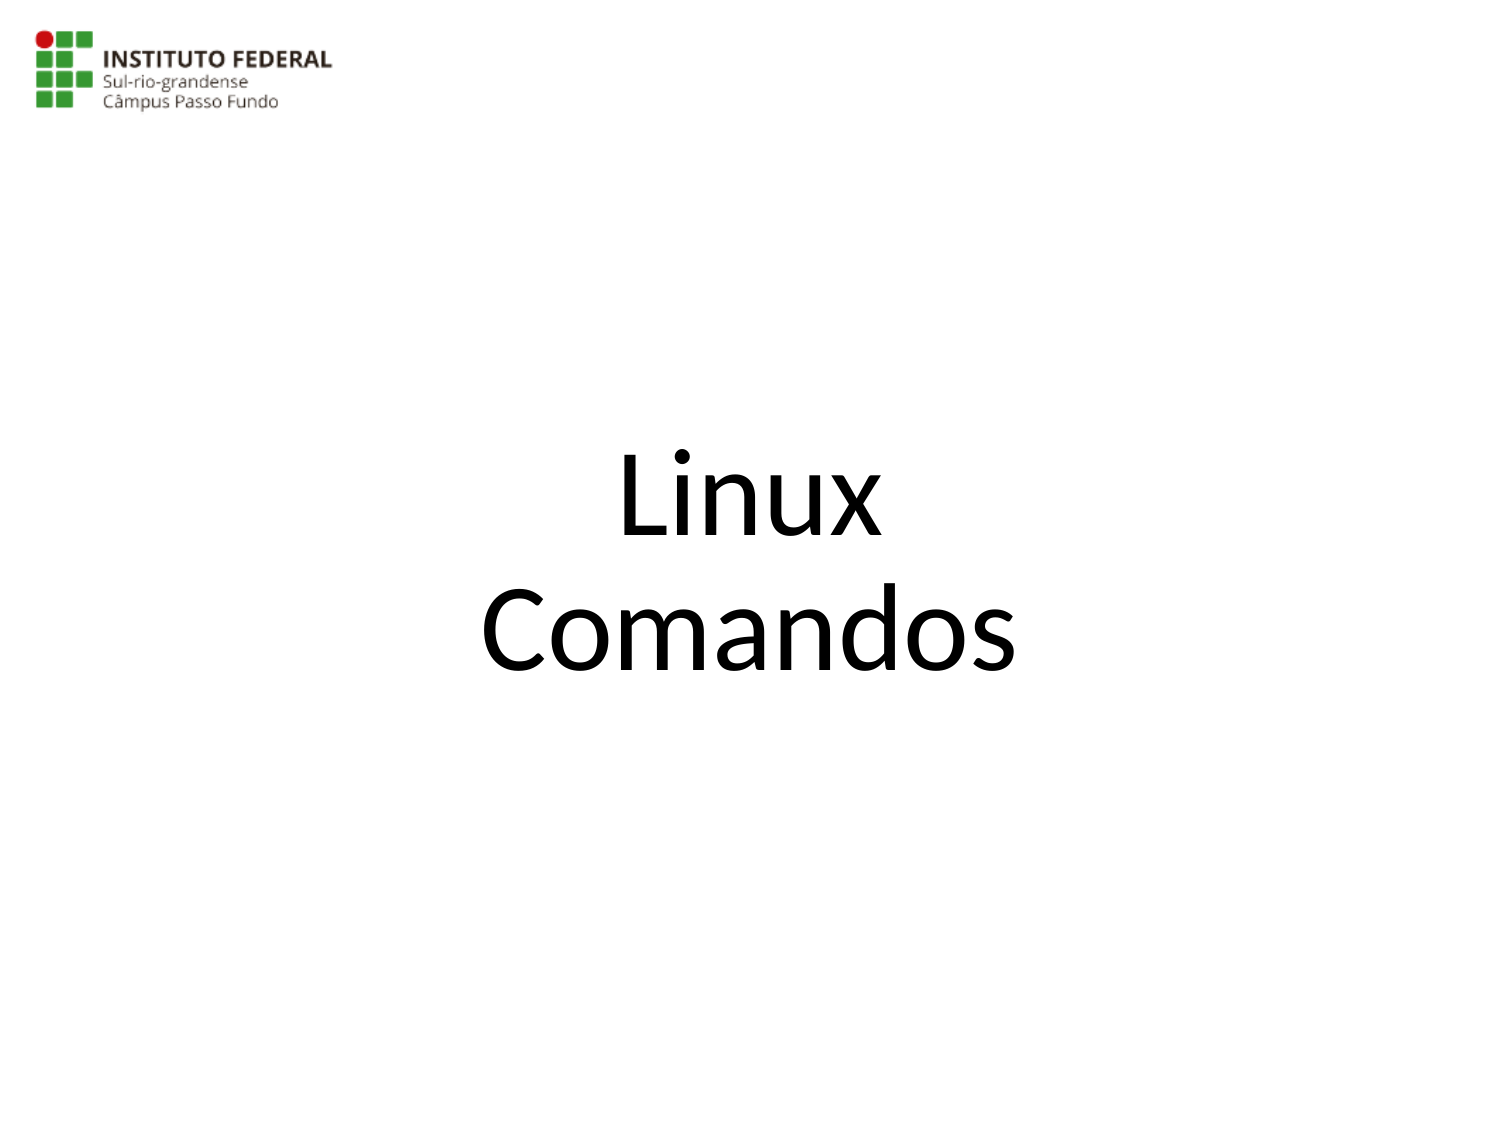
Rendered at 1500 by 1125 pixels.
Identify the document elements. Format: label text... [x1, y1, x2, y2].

title Linux Comandos [112, 313, 1388, 705]
picture [21, 23, 340, 126]
